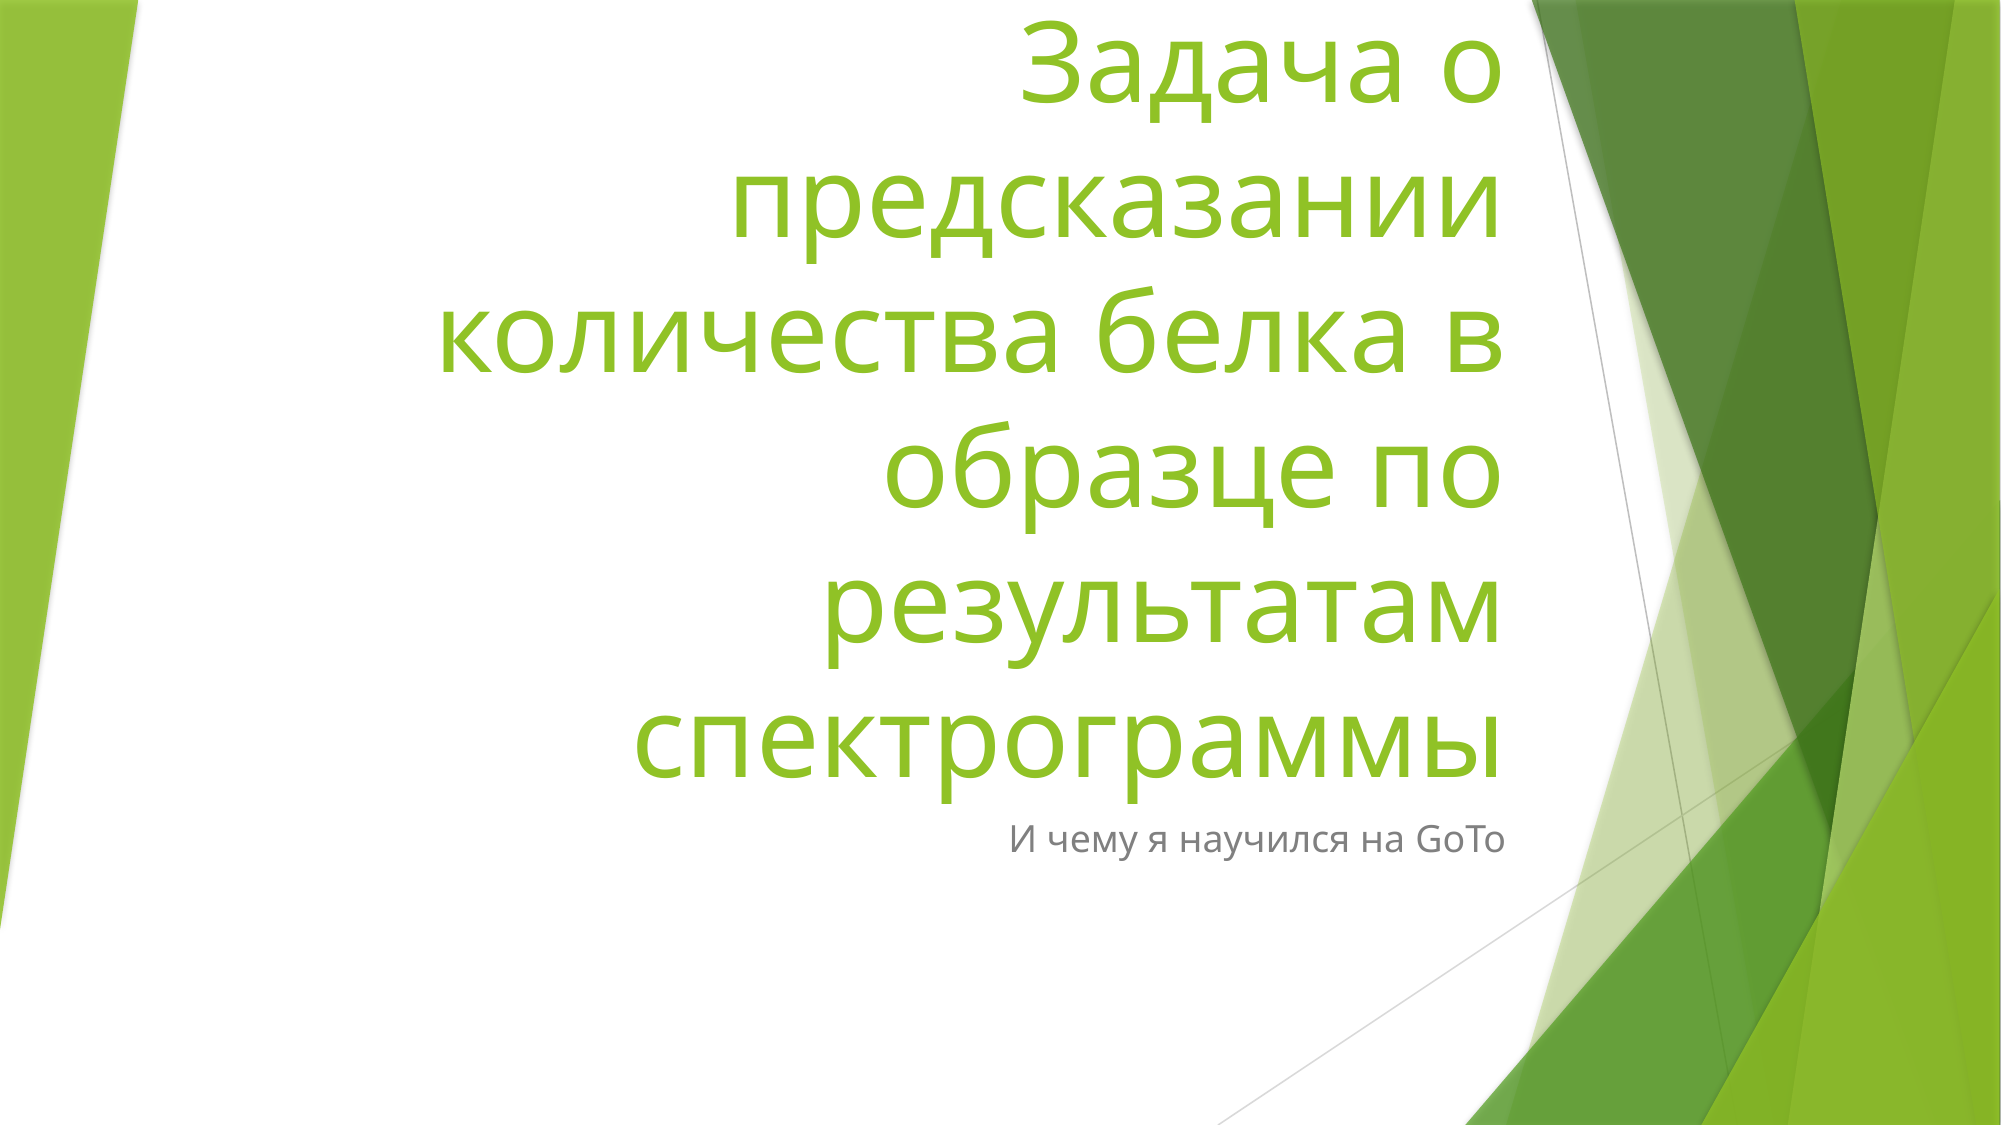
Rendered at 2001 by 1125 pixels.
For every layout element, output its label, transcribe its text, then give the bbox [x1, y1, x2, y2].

title Задача о предсказании количества белка в образце по результатам спектрограммы [247, 123, 1522, 807]
subtitle И чему я научился на GoTo [247, 807, 1522, 988]
